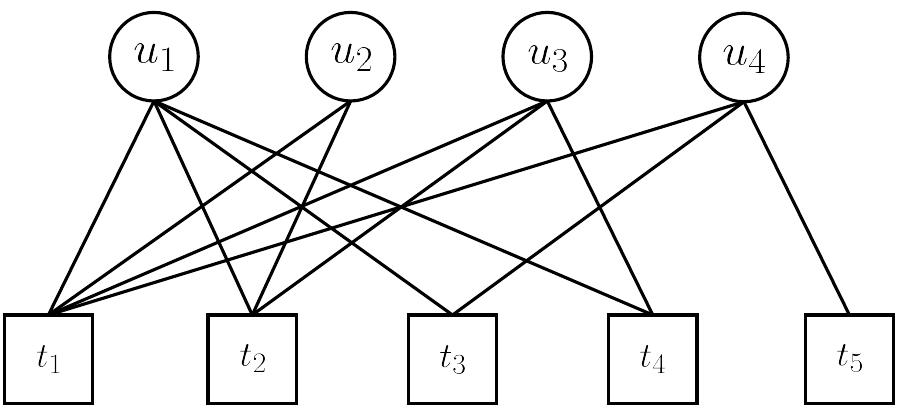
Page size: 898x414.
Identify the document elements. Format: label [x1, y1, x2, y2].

text_box [4, 12, 894, 404]
